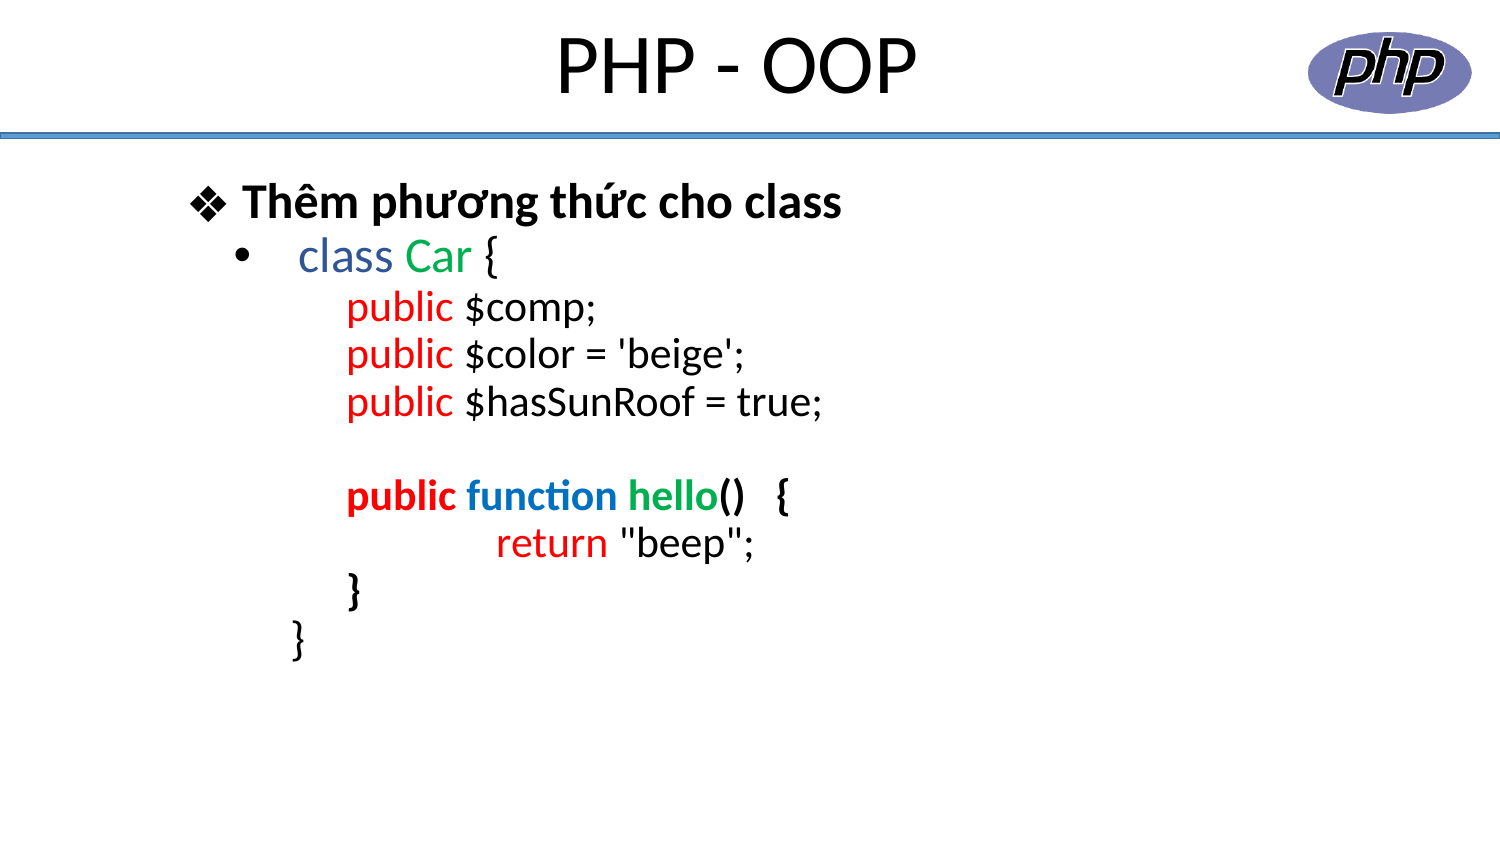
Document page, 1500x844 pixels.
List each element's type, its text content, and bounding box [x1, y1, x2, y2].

subtitle Thêm phương thức cho class class Car { public $comp; public $color = 'beige'; public $hasSunRoof = true; public function hello() { return "beep"; } } [174, 170, 1300, 844]
title PHP - OOP [174, 29, 1297, 118]
text_box [0, 132, 1300, 139]
text_box [1478, 132, 1500, 139]
picture [1302, 10, 1476, 134]
